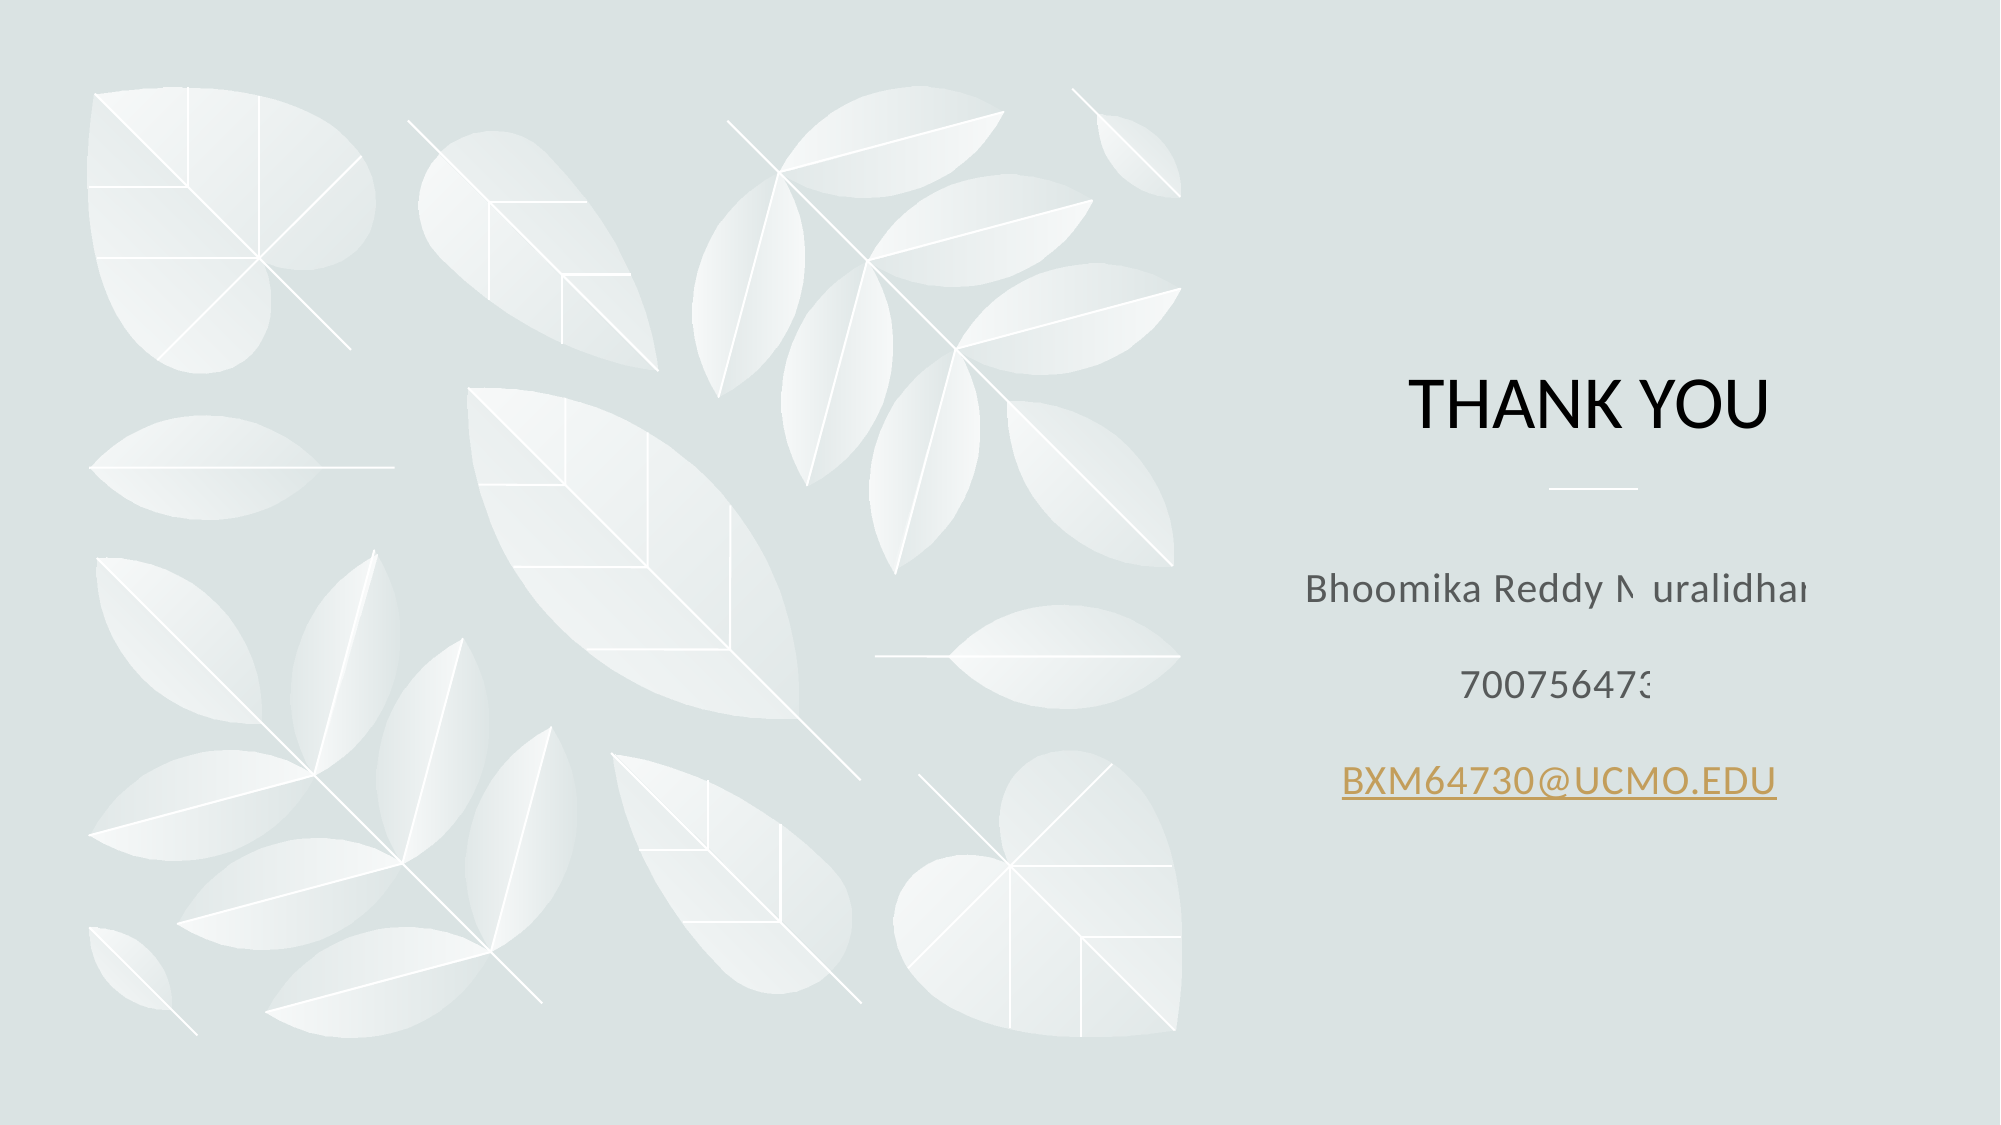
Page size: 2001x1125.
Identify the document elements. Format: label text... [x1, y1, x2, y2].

list Bhoomika Reddy Muralidhar 700756473 BXM64730@UCMO.EDU [1190, 528, 1929, 1036]
title THANK YOU [1251, 87, 1930, 451]
